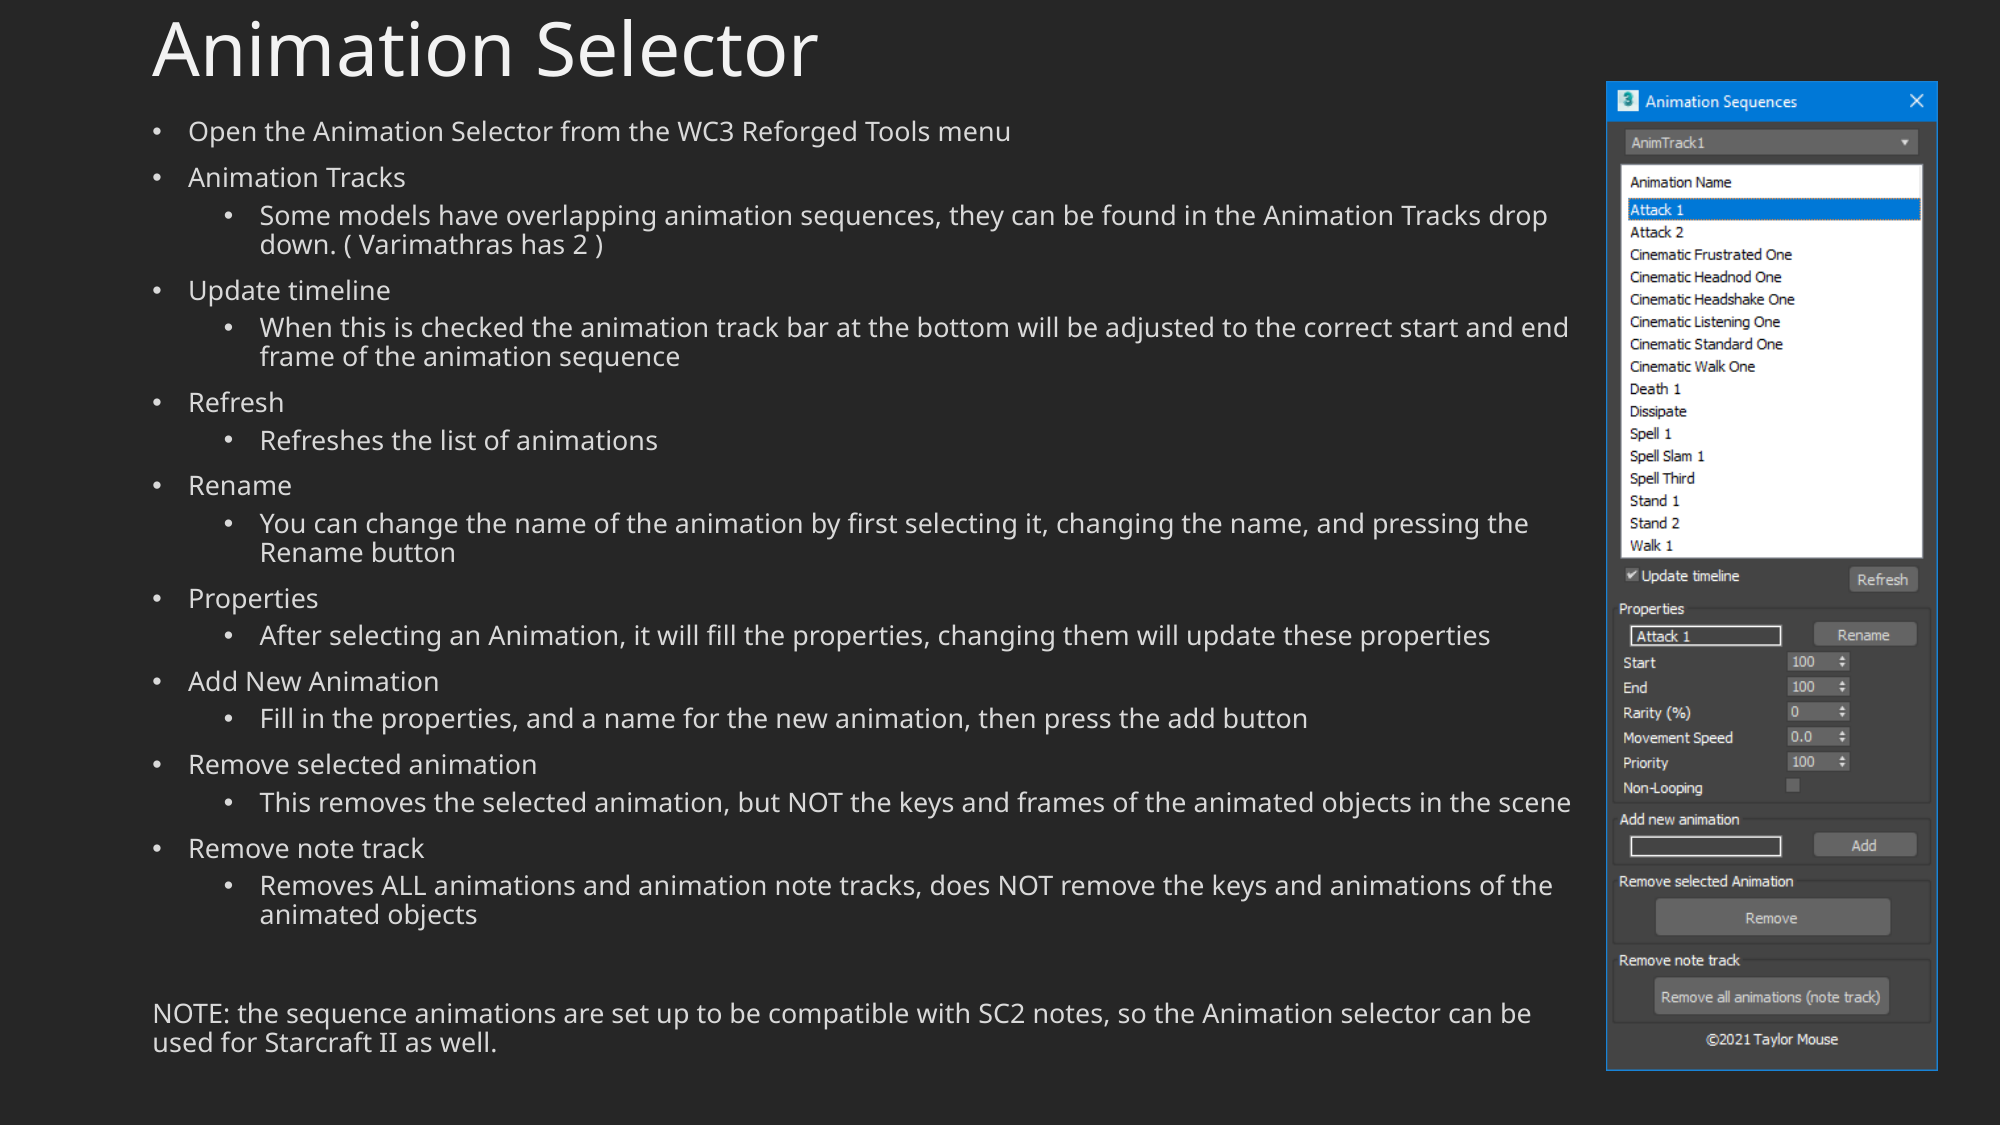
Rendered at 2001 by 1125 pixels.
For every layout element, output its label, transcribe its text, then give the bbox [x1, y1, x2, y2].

title Animation Selector [137, 3, 1863, 101]
list Open the Animation Selector from the WC3 Reforged Tools menu Animation Tracks Some models have overlapping animation sequences, they can be found in the Animation Tracks drop down. ( Varimathras has 2 ) Update timeline When this is checked the animation track bar at the bottom will be adjusted to the correct start and end frame of the animation sequence Refresh Refreshes the list of animations Rename You can change the name of the animation by first selecting it, changing the name, and pressing the Rename button Properties After selecting an Animation, it will fill the properties, changing them will update these properties Add New Animation Fill in the properties, and a name for the new animation, then press the add button Remove selected animation This removes the selected animation, but NOT the keys and frames of the animated objects in the scene Remove note track Removes ALL animations and animation note tracks, does NOT remove the keys and animations of the animated objects NOTE: the sequence animations are set up to be compatible with SC2 notes, so the Animation selector can be used for Starcraft II as well. [137, 111, 1606, 1071]
picture [1606, 81, 1938, 1071]
